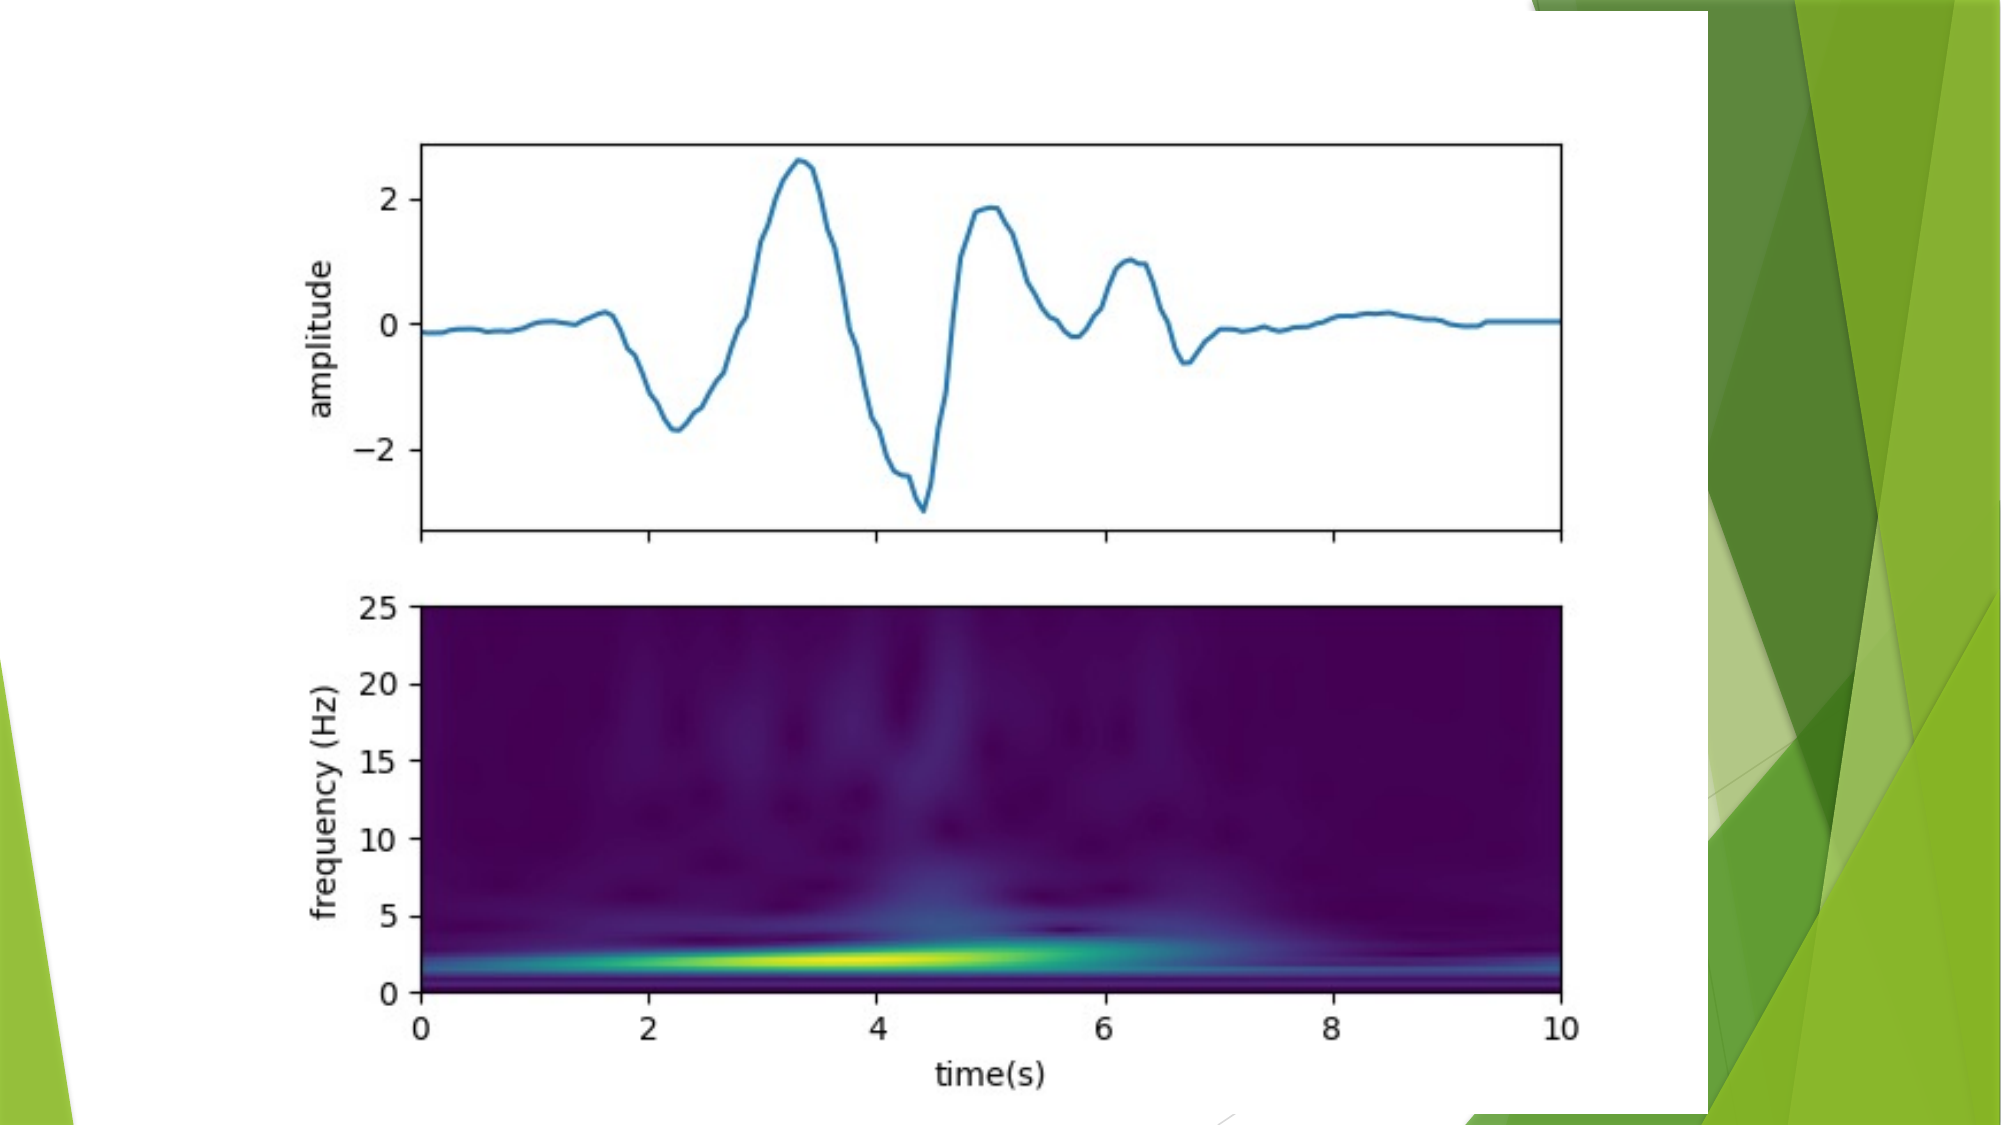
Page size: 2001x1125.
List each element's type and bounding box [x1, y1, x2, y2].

picture [236, 10, 1708, 1115]
